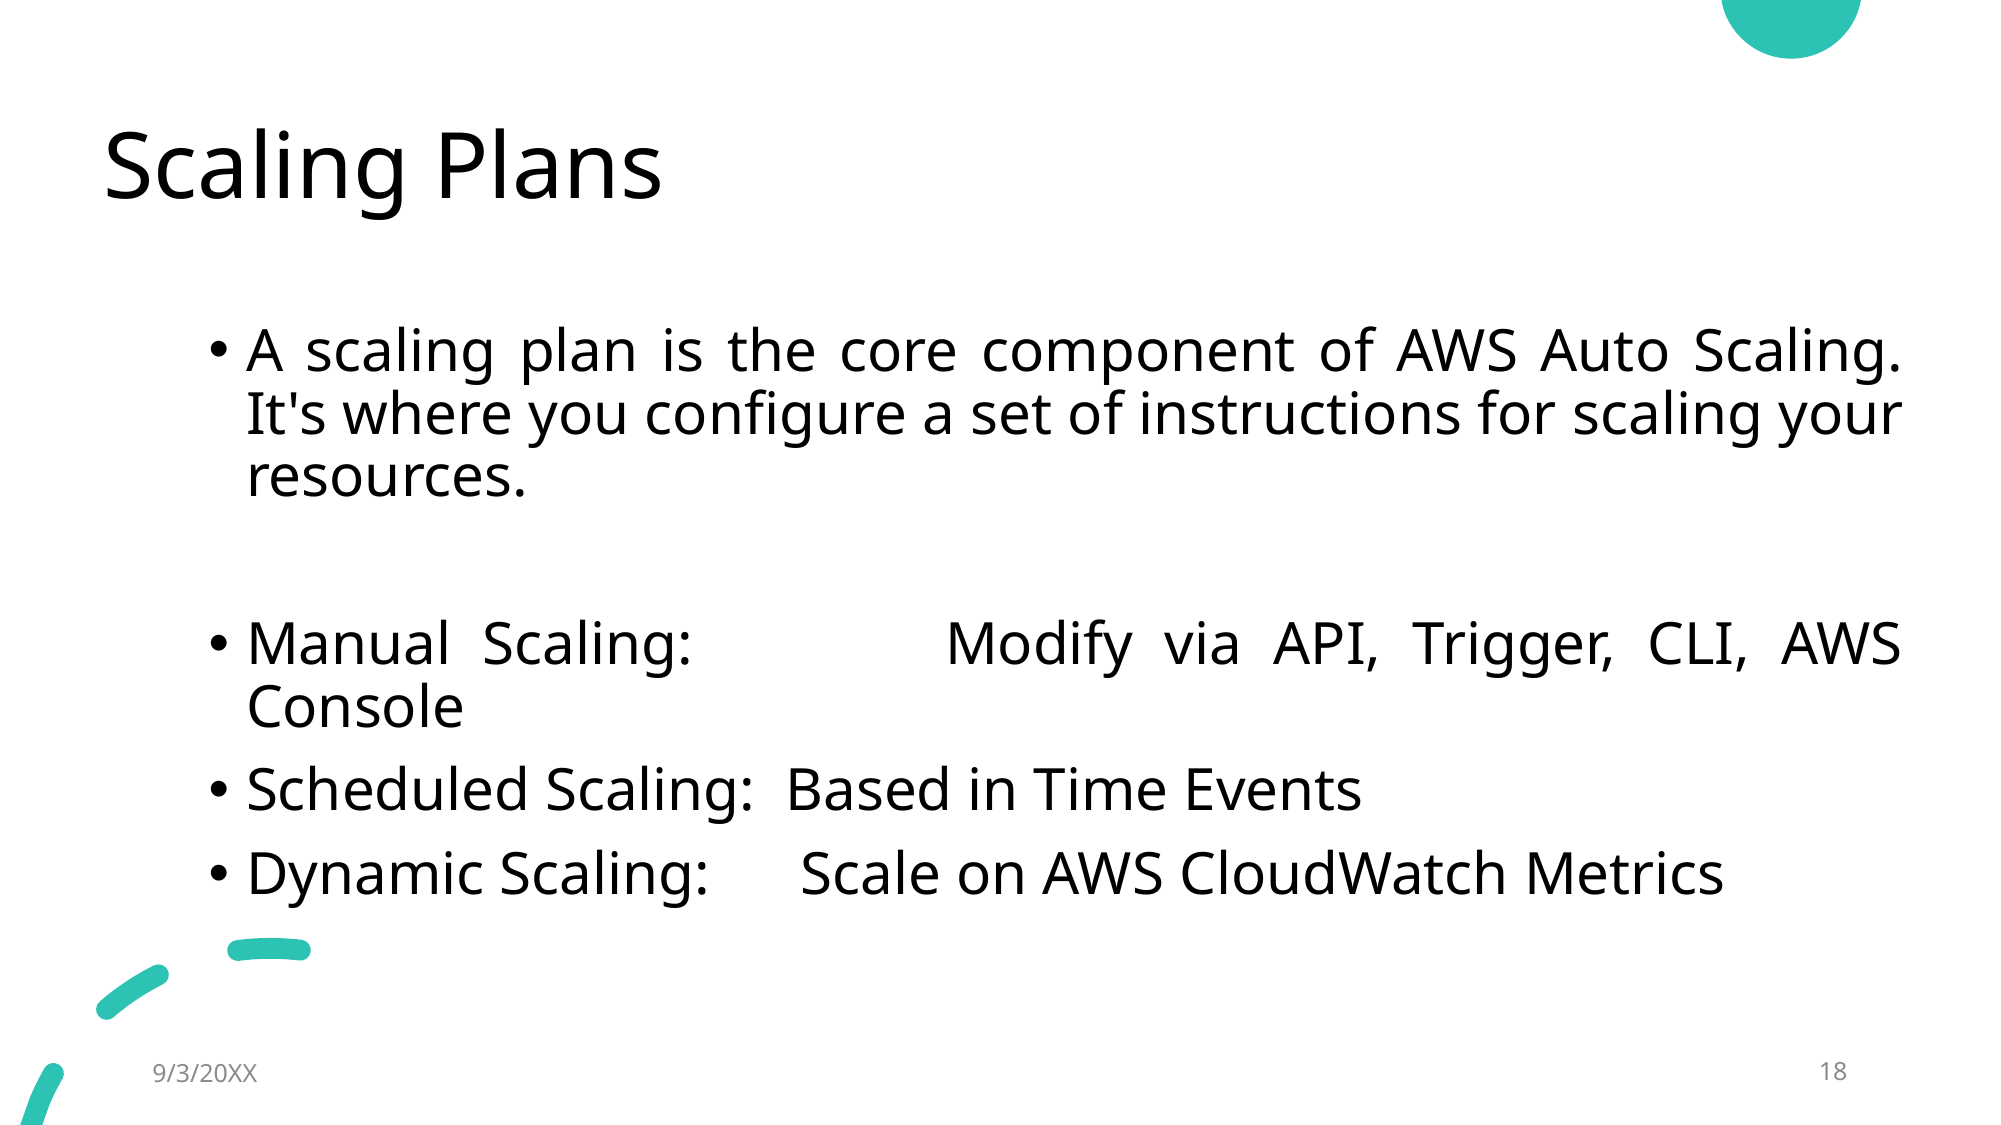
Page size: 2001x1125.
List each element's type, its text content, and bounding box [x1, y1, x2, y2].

title Scaling Plans [88, 59, 1814, 278]
list A scaling plan is the core component of AWS Auto Scaling. It's where you configure a set of instructions for scaling your resources. Manual Scaling: Modify via API, Trigger, CLI, AWS Console Scheduled Scaling: Based in Time Events Dynamic Scaling: Scale on AWS CloudWatch Metrics [193, 313, 1919, 947]
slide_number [137, 1042, 588, 1103]
slide_number 18 [1412, 1042, 1863, 1103]
